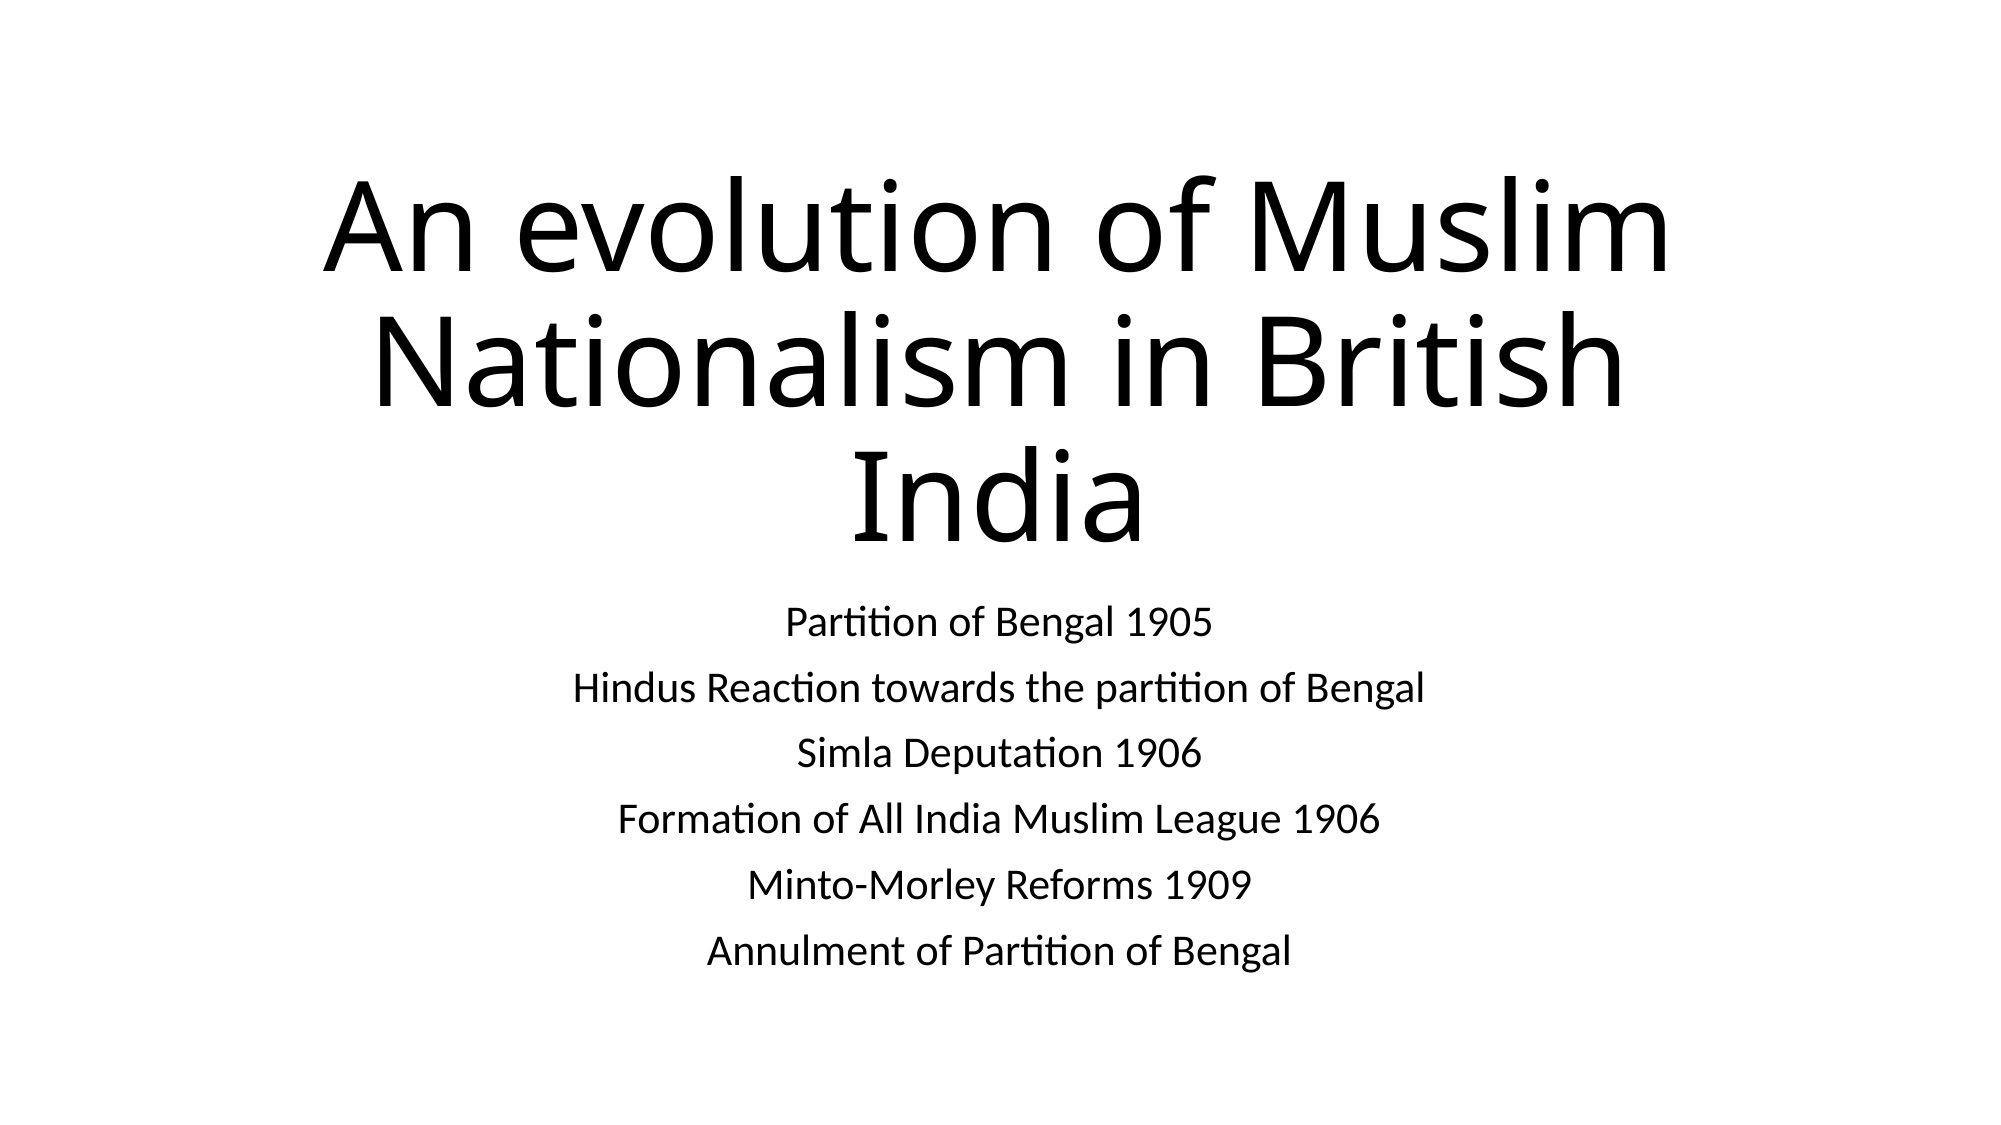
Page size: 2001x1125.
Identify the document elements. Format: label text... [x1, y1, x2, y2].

title An evolution of Muslim Nationalism in British India [249, 184, 1750, 576]
subtitle Partition of Bengal 1905 Hindus Reaction towards the partition of Bengal Simla Deputation 1906 Formation of All India Muslim League 1906 Minto-Morley Reforms 1909 Annulment of Partition of Bengal [249, 590, 1750, 983]
